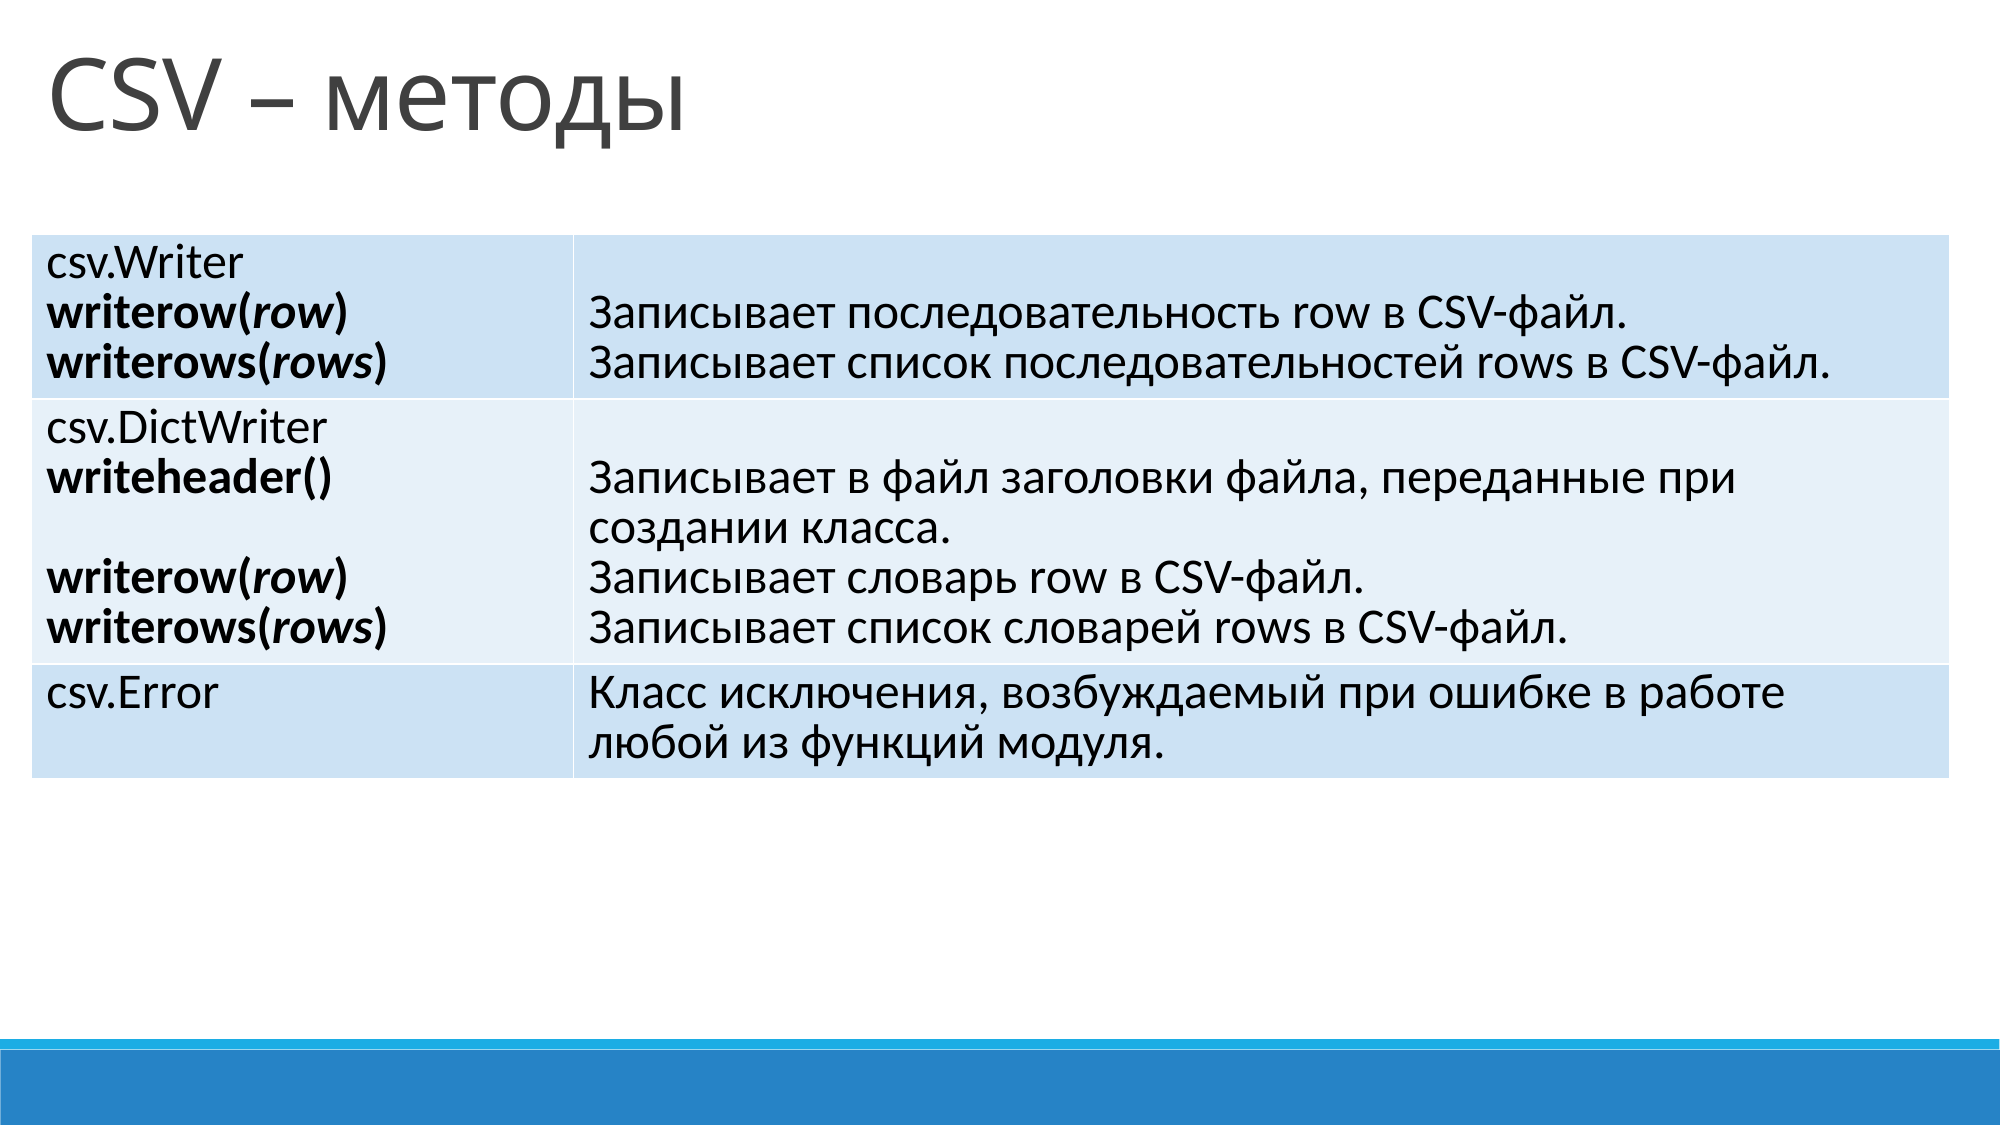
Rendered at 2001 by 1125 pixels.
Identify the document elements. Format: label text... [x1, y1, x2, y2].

table_header csv.Writer writerow(row) writerows(rows) [32, 235, 573, 398]
table_cell csv.Error [32, 665, 573, 778]
table_cell csv.DictWriter writeheader() writerow(row) writerows(rows) [32, 400, 573, 663]
table_cell Класс исключения, возбуждаемый при ошибке в работе любой из функций модуля. [574, 665, 1949, 778]
table_cell Записывает в файл заголовки файла, переданные при создании класса. Записывает словарь row в CSV-файл. Записывает список словарей rows в CSV-файл. [574, 400, 1949, 663]
table_header Записывает последовательность row в CSV-файл. Записывает список последовательностей rows в CSV-файл. [574, 235, 1949, 398]
title CSV – методы [31, 27, 1976, 159]
